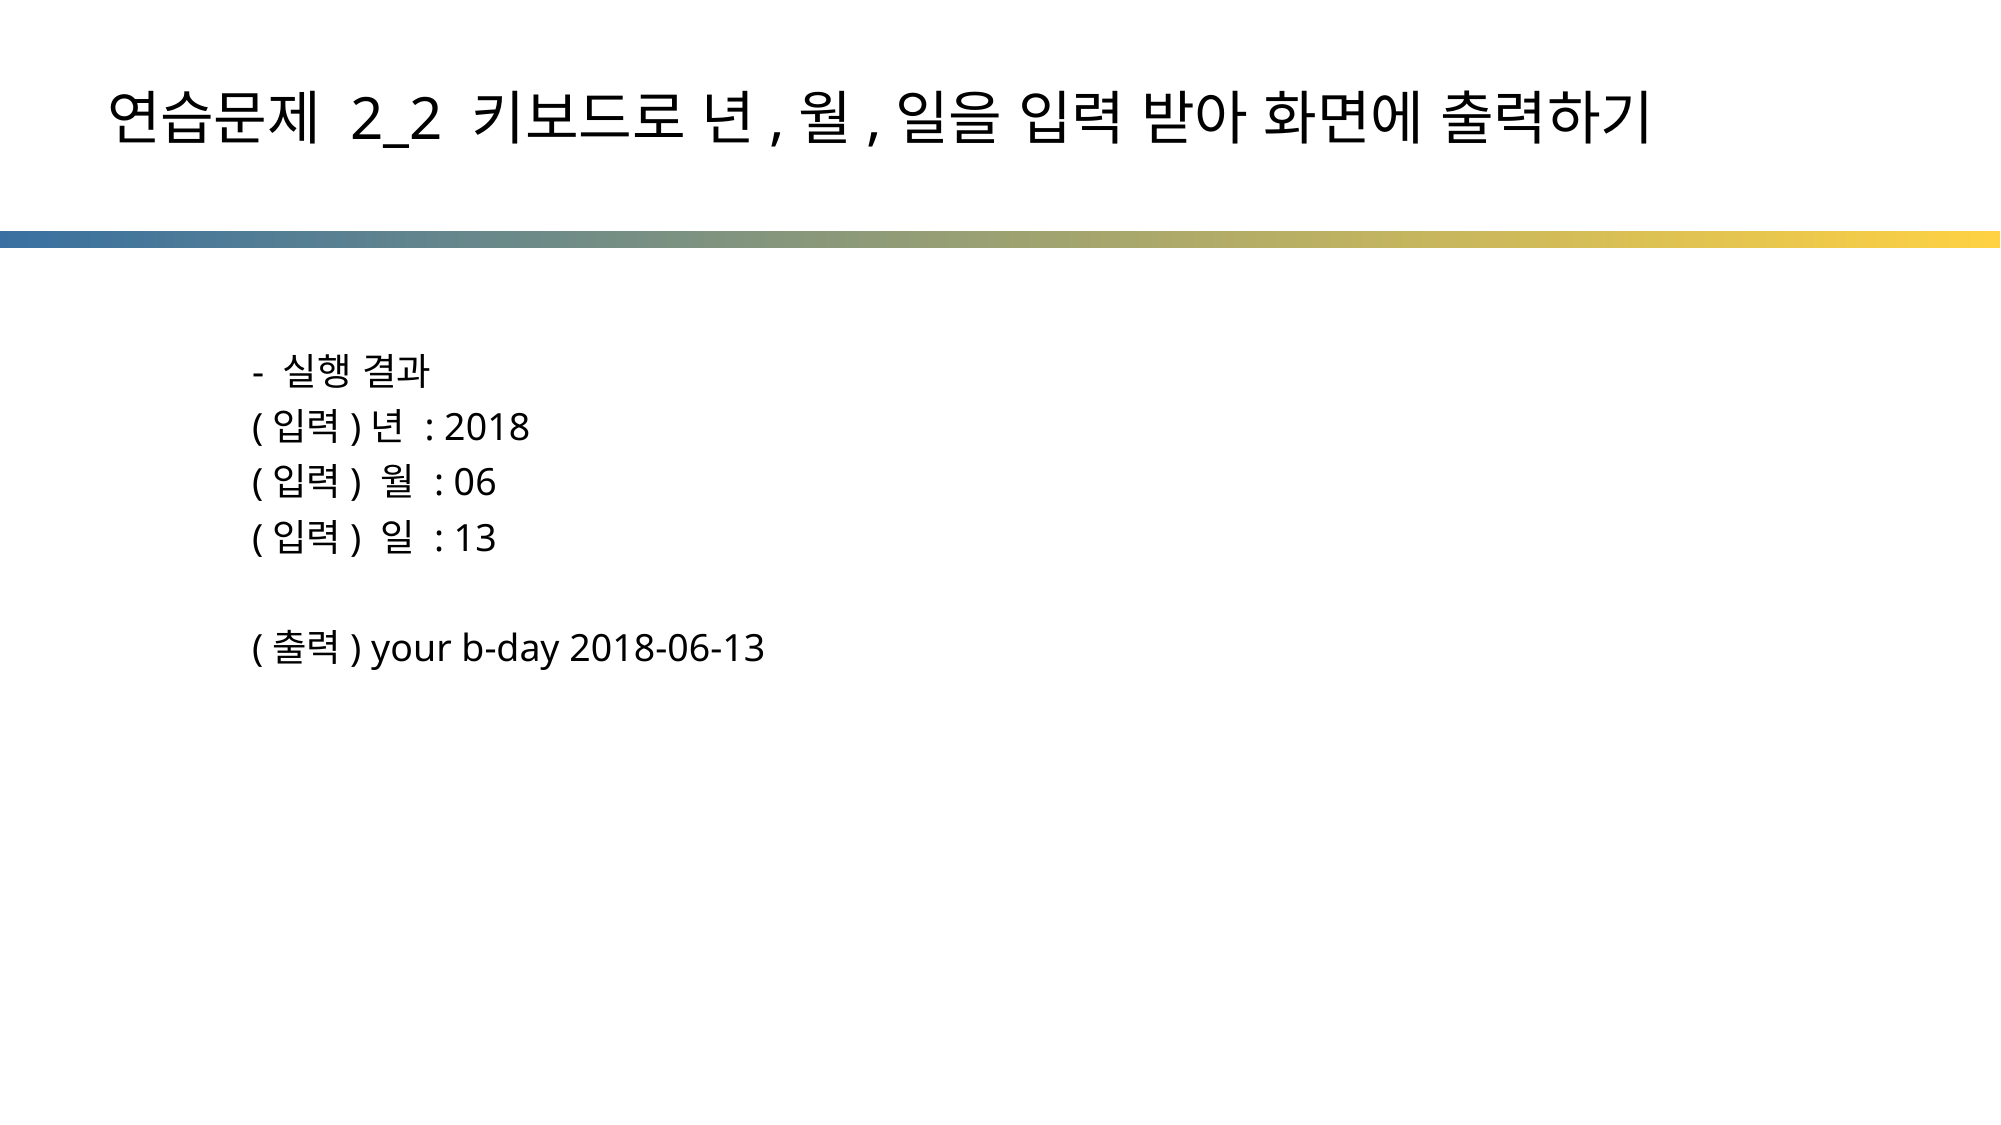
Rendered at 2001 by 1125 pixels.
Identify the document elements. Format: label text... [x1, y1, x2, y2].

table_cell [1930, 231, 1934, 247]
text_box - 실행 결과 (입력)년 : 2018 (입력) 월 : 06 (입력) 일 : 13 (출력) your b-day 2018-06-13 [249, 337, 1184, 670]
title 연습문제 2_2 키보드로 년,월,일을 입력 받아 화면에 출력하기 [104, 20, 1684, 211]
